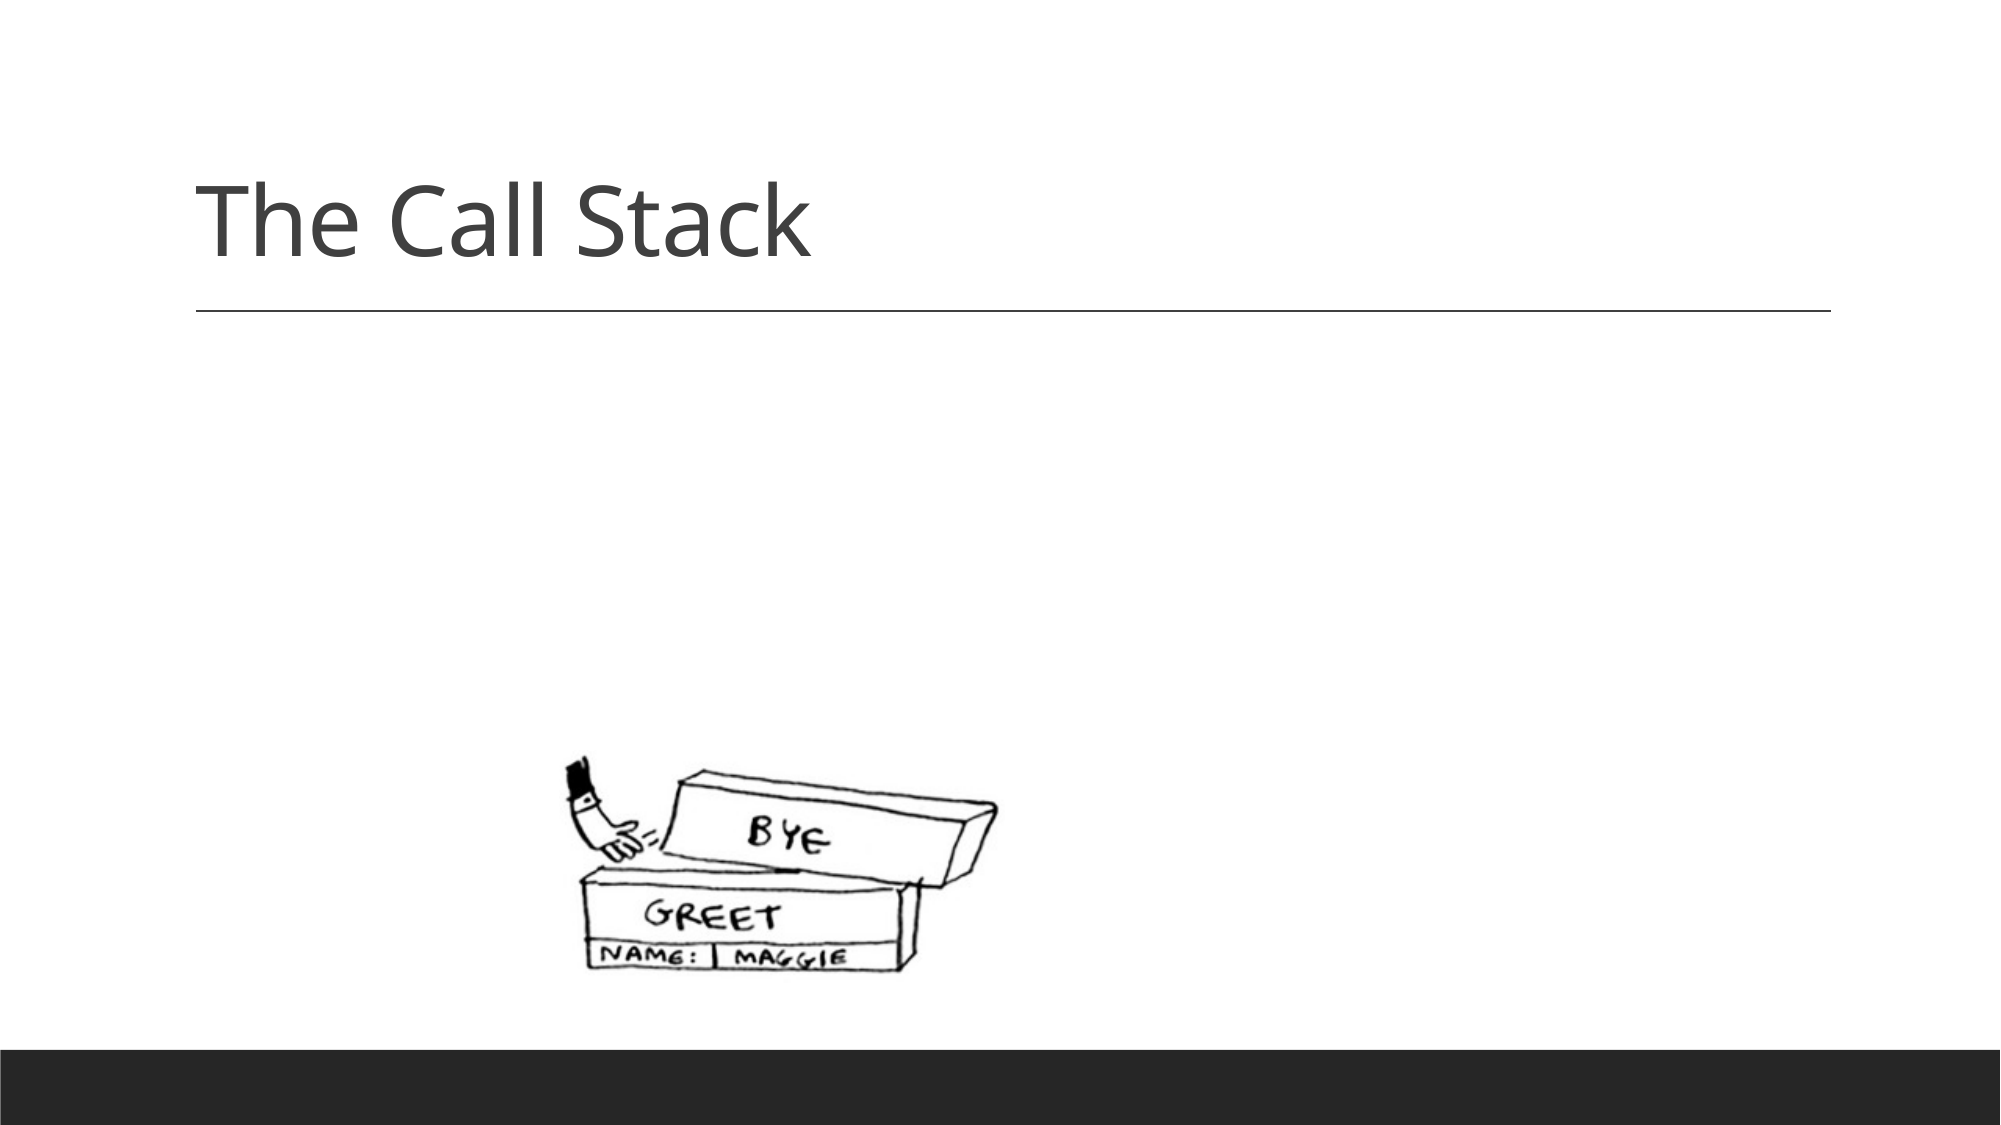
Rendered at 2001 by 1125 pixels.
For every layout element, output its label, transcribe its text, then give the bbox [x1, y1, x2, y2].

title The Call Stack [180, 47, 1830, 285]
picture [559, 749, 1006, 984]
